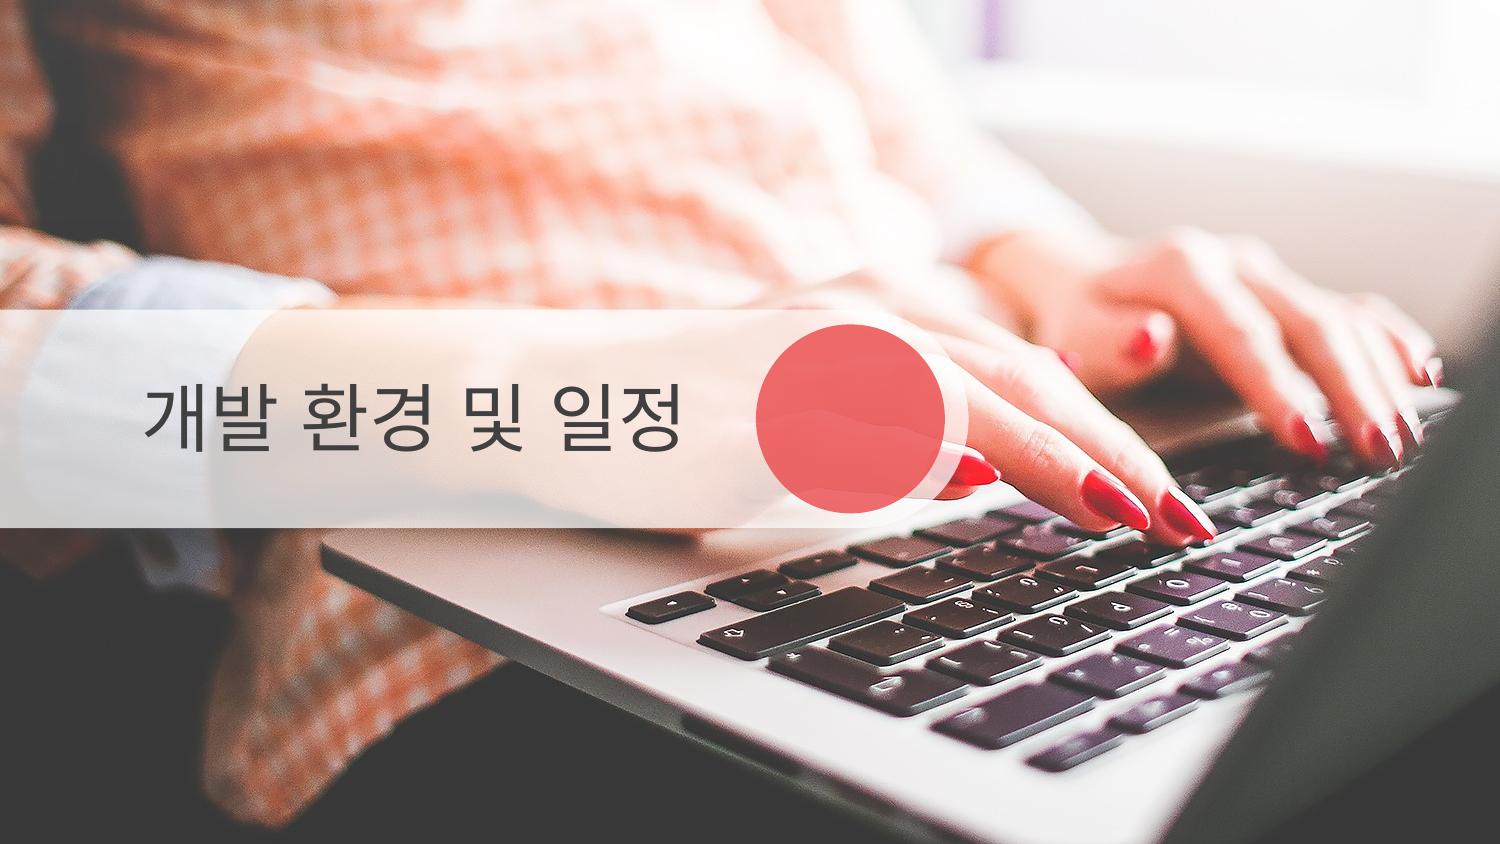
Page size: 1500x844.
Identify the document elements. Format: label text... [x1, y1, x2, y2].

list 개발 환경 및 일정 [0, 377, 703, 456]
picture [0, 0, 1500, 844]
